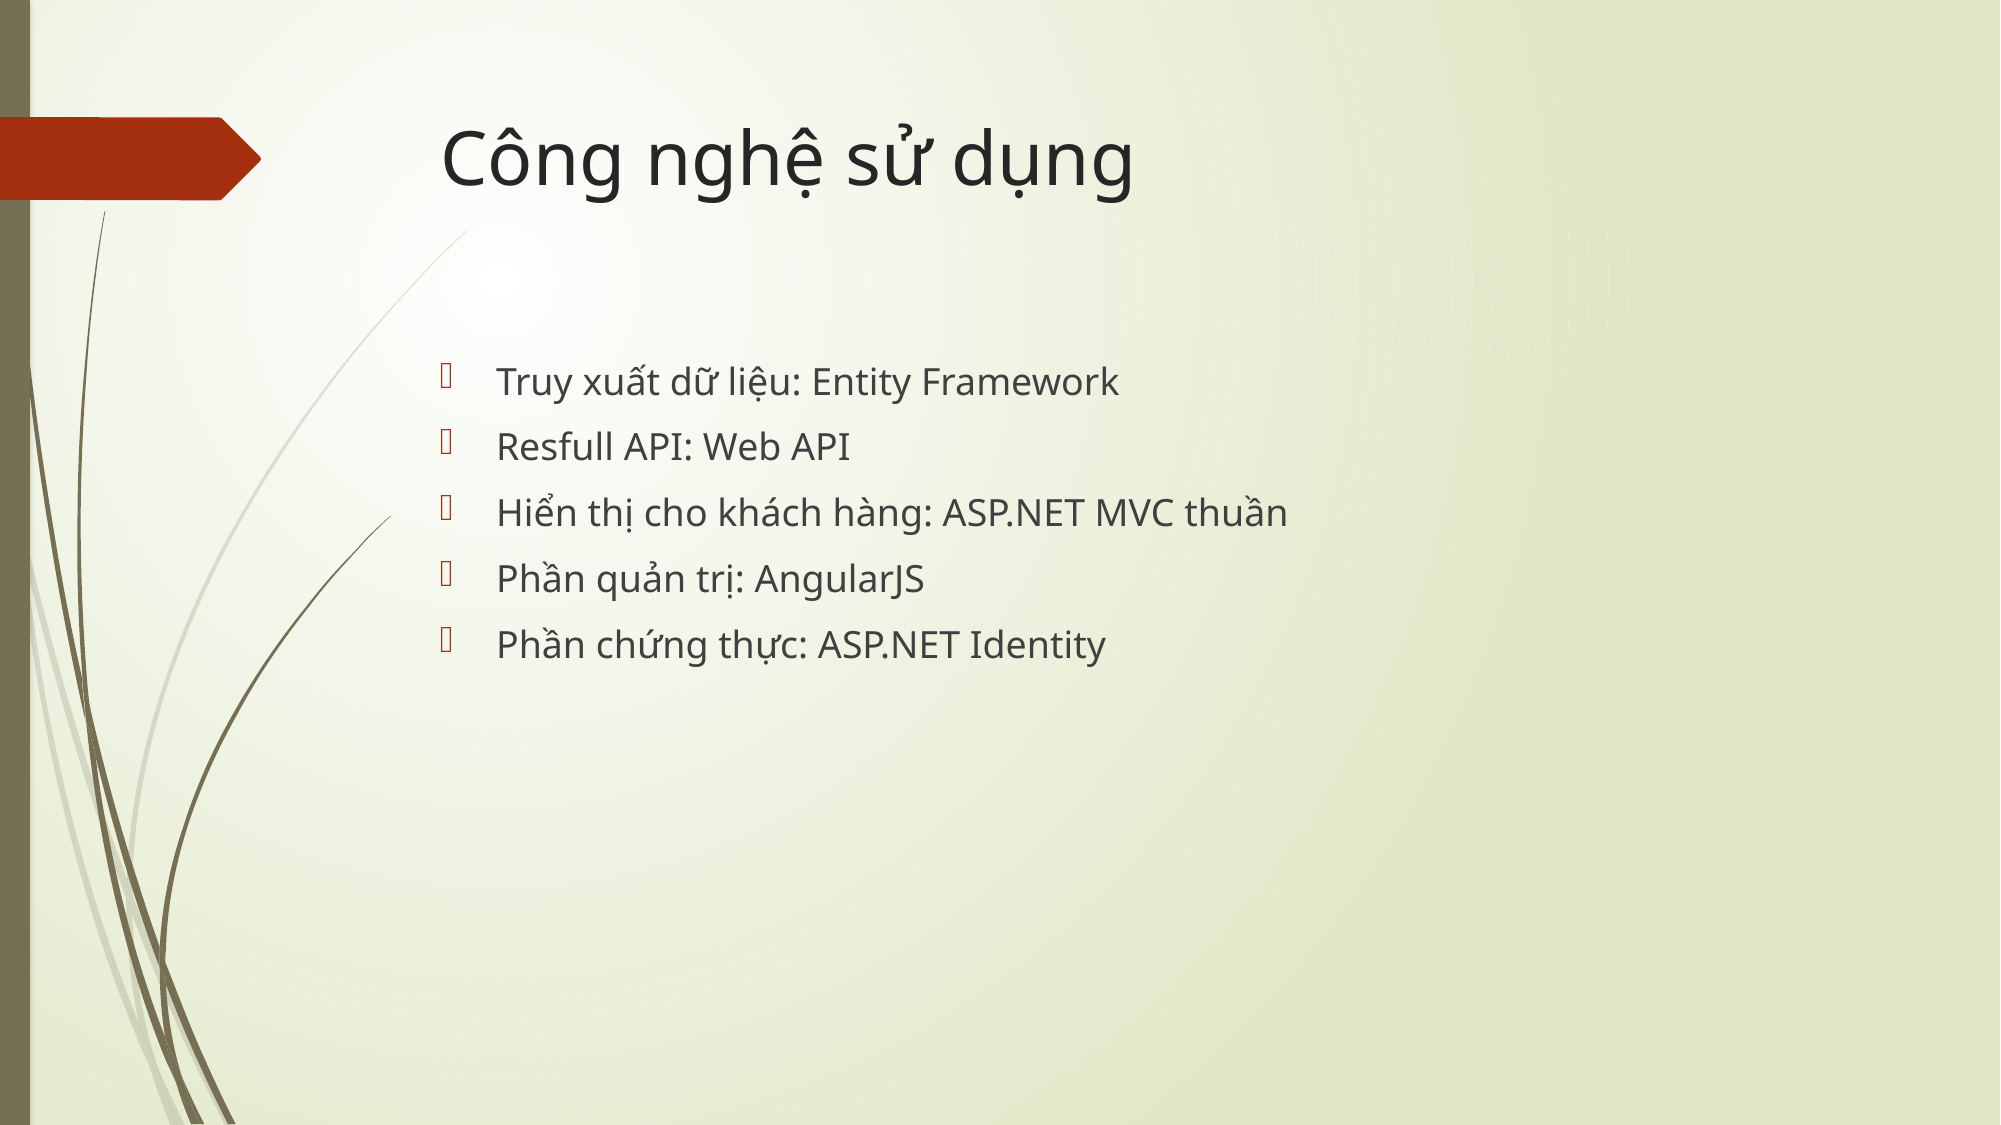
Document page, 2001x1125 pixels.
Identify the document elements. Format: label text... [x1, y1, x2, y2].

title Công nghệ sử dụng [425, 102, 1888, 313]
list Truy xuất dữ liệu: Entity Framework Resfull API: Web API Hiển thị cho khách hàng: ASP.NET MVC thuần Phần quản trị: AngularJS Phần chứng thực: ASP.NET Identity [424, 350, 1888, 970]
